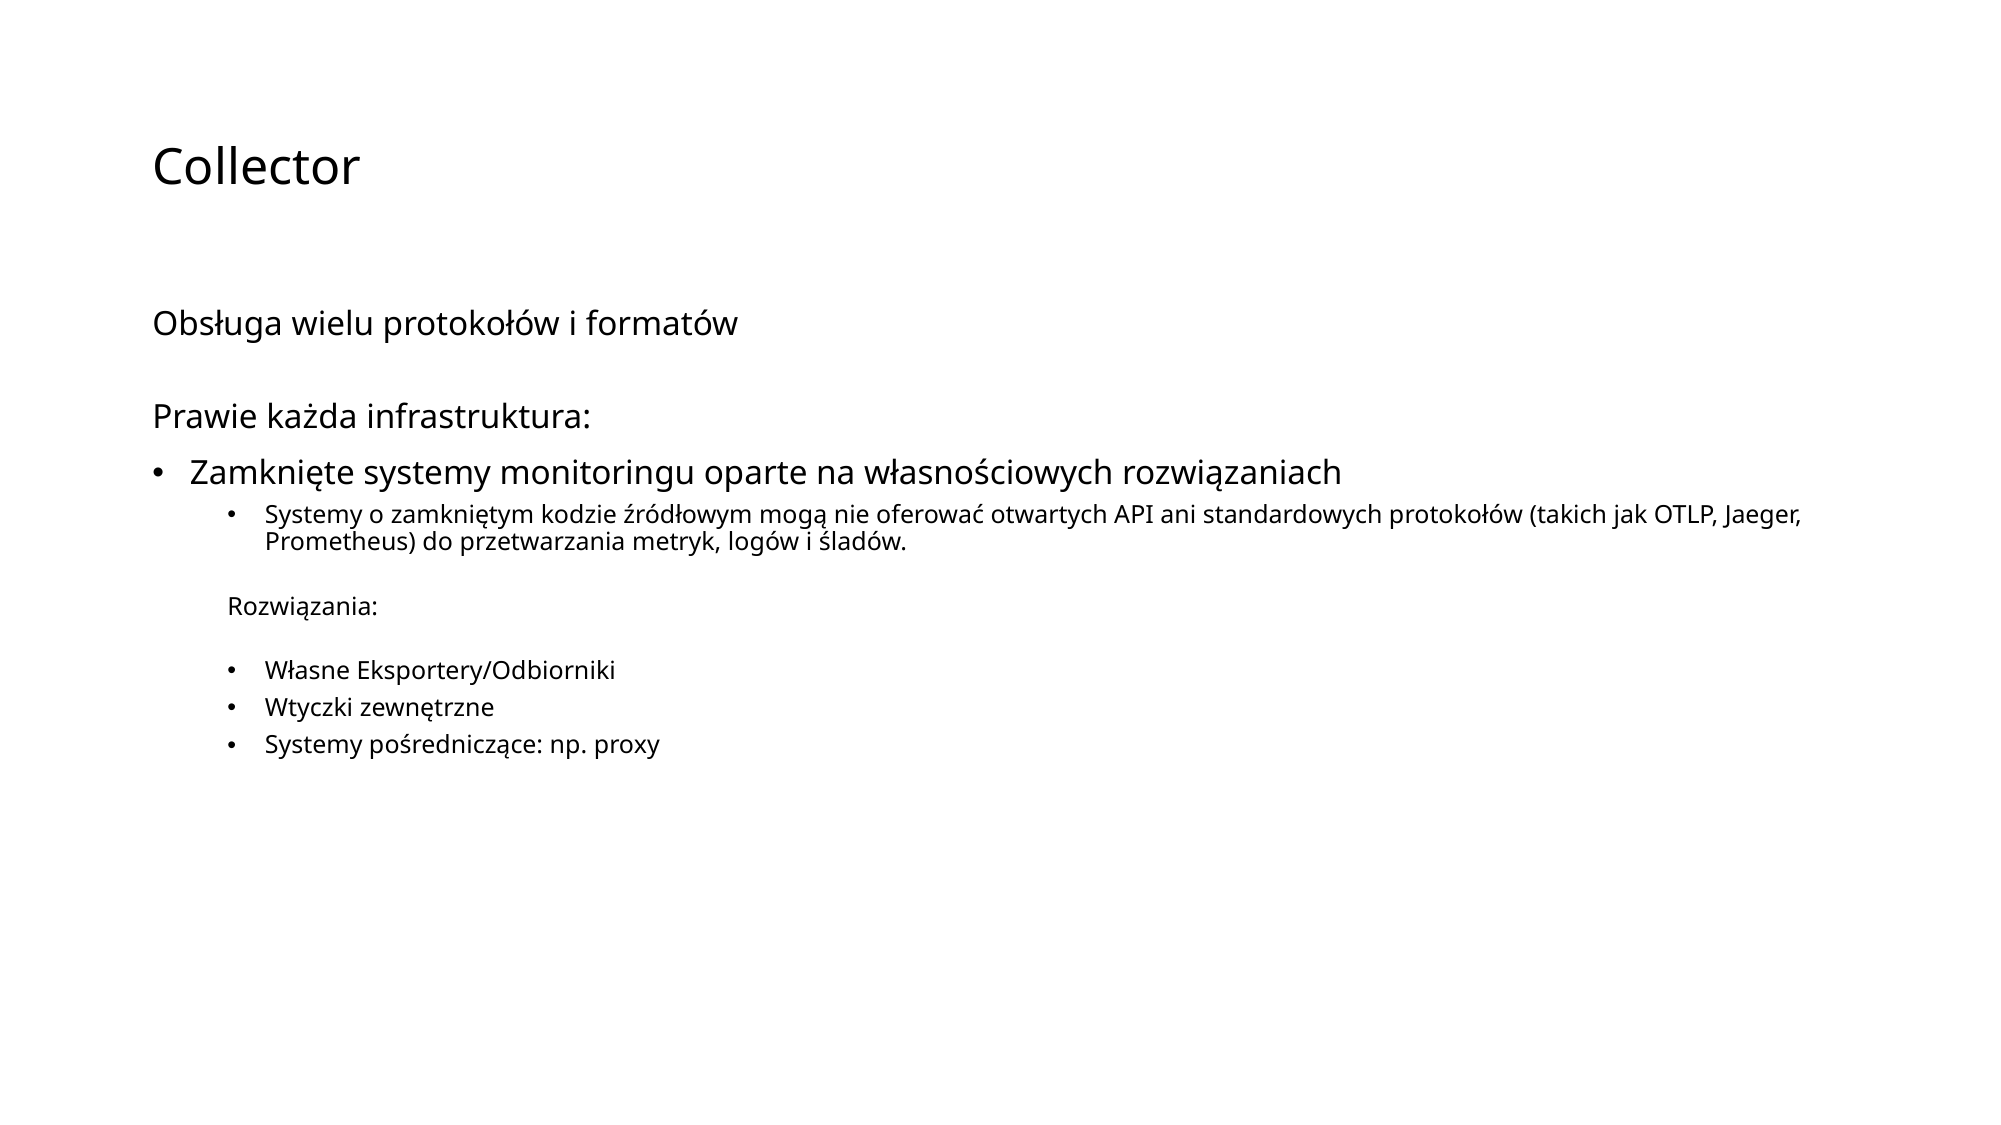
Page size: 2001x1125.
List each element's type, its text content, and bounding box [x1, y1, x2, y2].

title Collector [137, 59, 1863, 278]
list Obsługa wielu protokołów i formatów Prawie każda infrastruktura: Zamknięte systemy monitoringu oparte na własnościowych rozwiązaniach Systemy o zamkniętym kodzie źródłowym mogą nie oferować otwartych API ani standardowych protokołów (takich jak OTLP, Jaeger, Prometheus) do przetwarzania metryk, logów i śladów. Rozwiązania: Własne Eksportery/Odbiorniki Wtyczki zewnętrzne Systemy pośredniczące: np. proxy [137, 299, 1863, 1014]
